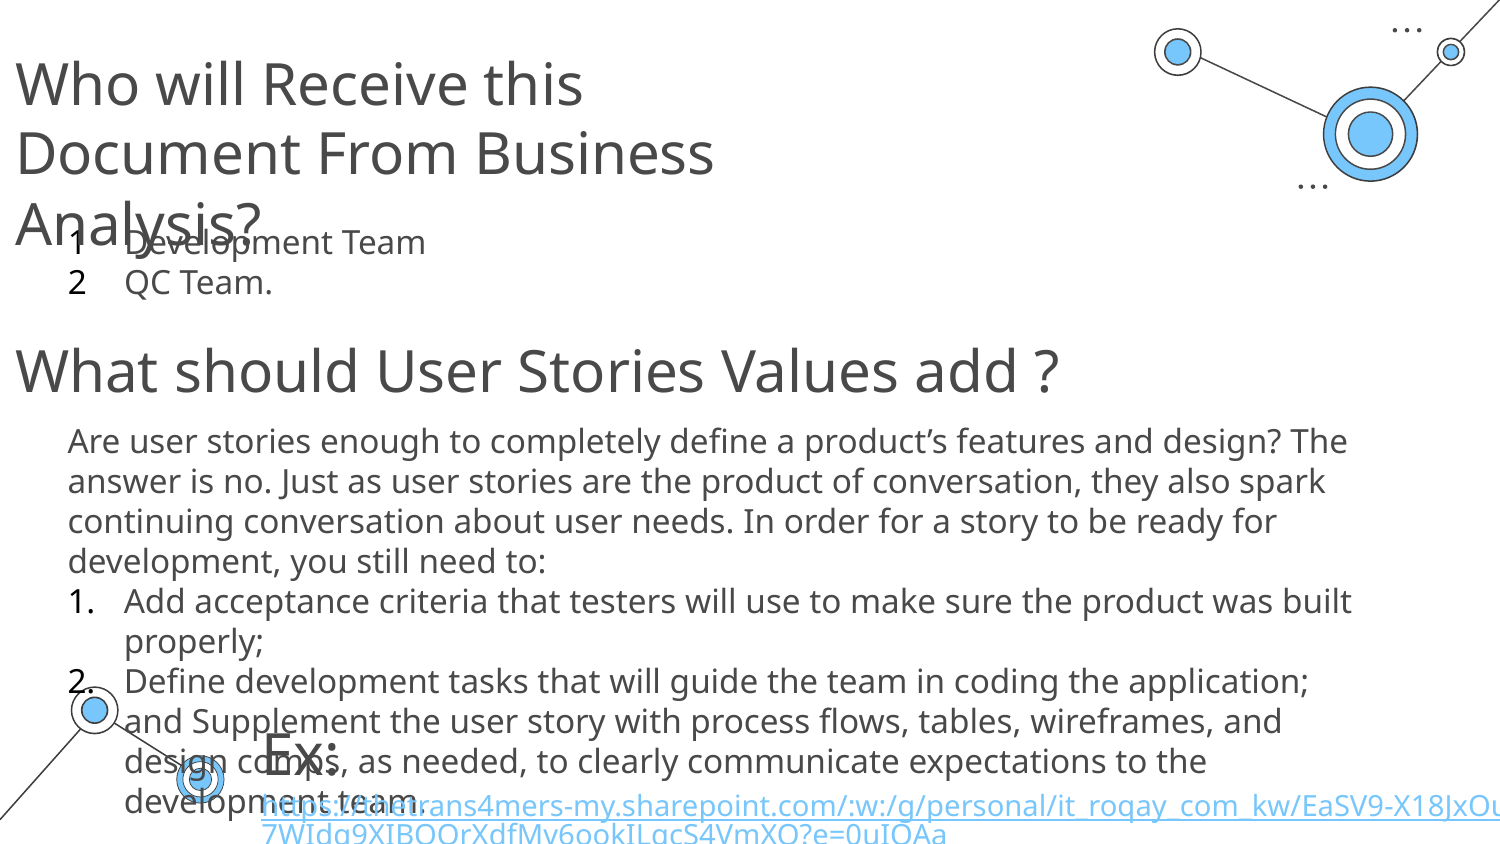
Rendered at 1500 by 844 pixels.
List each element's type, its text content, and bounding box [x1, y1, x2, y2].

text_box Ex: https://thetrans4mers-my.sharepoint.com/:w:/g/personal/it_roqay_com_kw/EaSV9-X18JxOuHd7WIdg9XIBQQrXdfMv6ookILqcS4VmXQ?e=0uIOAa [246, 702, 1500, 797]
text_box What should User Stories Values add ? [0, 319, 1323, 414]
text_box Development Team QC Team. [52, 205, 1323, 319]
text_box Are user stories enough to completely define a product’s features and design? The answer is no. Just as user stories are the product of conversation, they also spark continuing conversation about user needs. In order for a story to be ready for development, you still need to: Add acceptance criteria that testers will use to make sure the product was built properly; Define development tasks that will guide the team in coding the application; and Supplement the user story with process flows, tables, wireframes, and design comps, as needed, to clearly communicate expectations to the development team. [52, 413, 1376, 828]
text_box Who will Receive this Document From Business Analysis? [0, 31, 777, 126]
